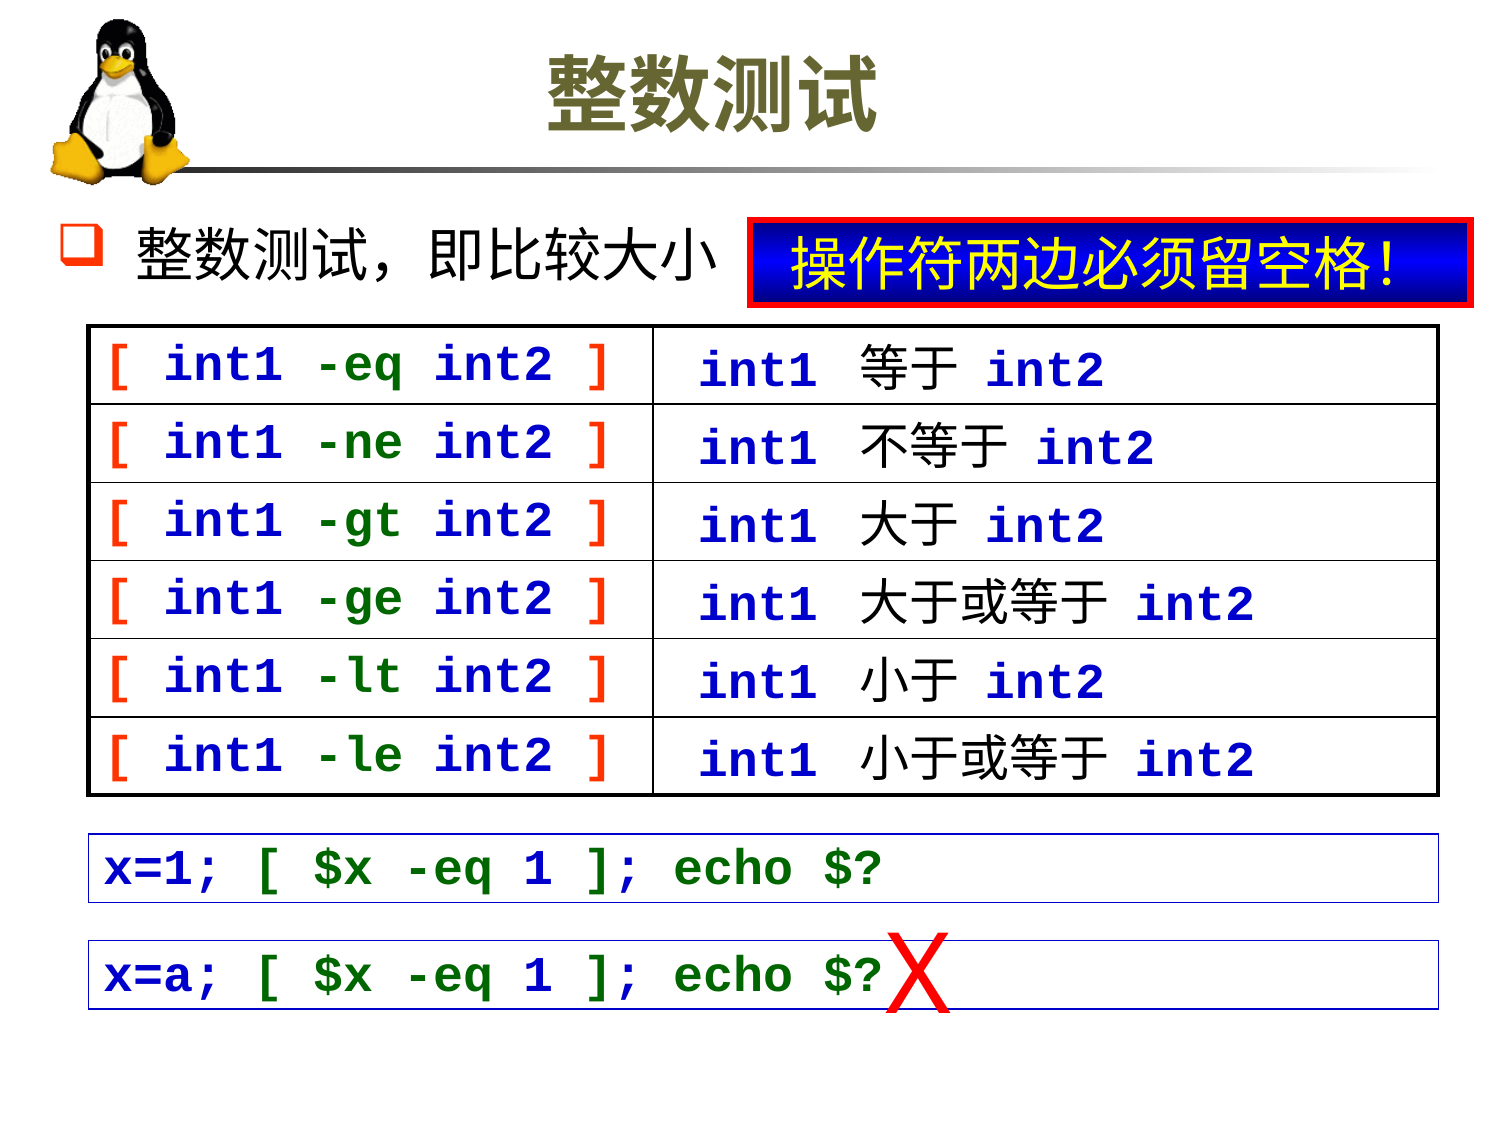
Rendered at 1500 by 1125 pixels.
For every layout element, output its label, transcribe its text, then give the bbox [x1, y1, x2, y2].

text_box X [870, 893, 967, 1044]
table_cell int1 小于或等于 int2 [654, 718, 1436, 793]
text_box 操作符两边必须留空格！ [749, 220, 1471, 305]
text_box 整数测试，即比较大小 [41, 196, 801, 295]
table_cell int1 不等于 int2 [654, 405, 1436, 482]
table_cell [ int1 -le int2 ] [91, 718, 652, 793]
table_cell [ int1 -ge int2 ] [91, 561, 652, 638]
text_box x=a; [ $x -eq 1 ]; echo $? [88, 940, 870, 1010]
text_box x=1; [ $x -eq 1 ]; echo $? [88, 834, 1439, 903]
title 整数测试 [225, 24, 1199, 150]
table_cell [ int1 -ne int2 ] [91, 405, 652, 482]
table_cell [ int1 -gt int2 ] [91, 483, 652, 560]
table_header int1 等于 int2 [654, 328, 1436, 403]
text_box x=a; [ $x -eq 1 ]; echo $? [967, 940, 1439, 1010]
table_cell int1 大于 int2 [654, 483, 1436, 560]
table_cell [ int1 -lt int2 ] [91, 639, 652, 716]
picture [37, 0, 219, 200]
table_header [ int1 -eq int2 ] [91, 328, 652, 403]
table_cell int1 小于 int2 [654, 639, 1436, 716]
table_cell int1 大于或等于 int2 [654, 561, 1436, 638]
